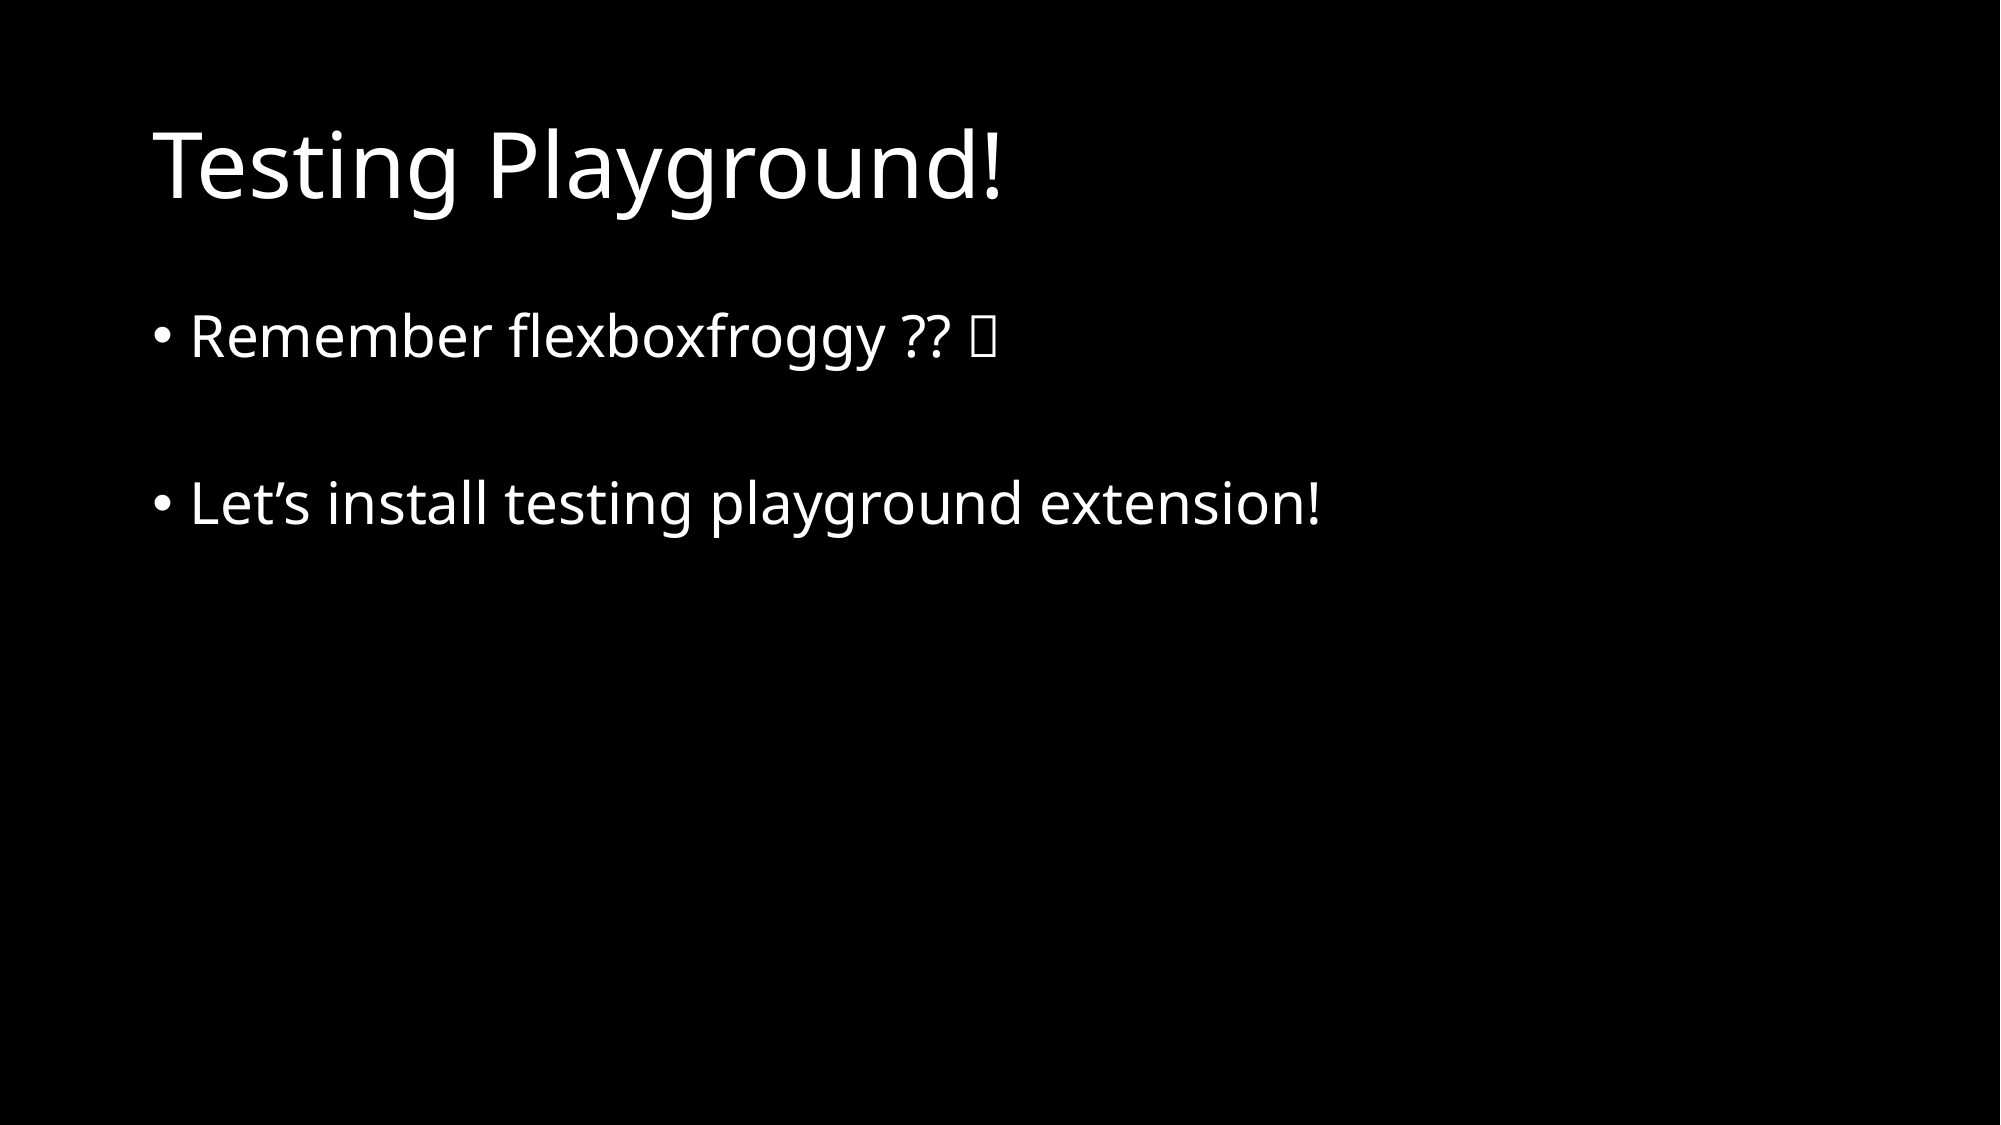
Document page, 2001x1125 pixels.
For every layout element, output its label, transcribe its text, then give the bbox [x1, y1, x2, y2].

title Testing Playground! [137, 59, 1863, 278]
list Remember flexboxfroggy ??  Let’s install testing playground extension! [137, 299, 1863, 1014]
